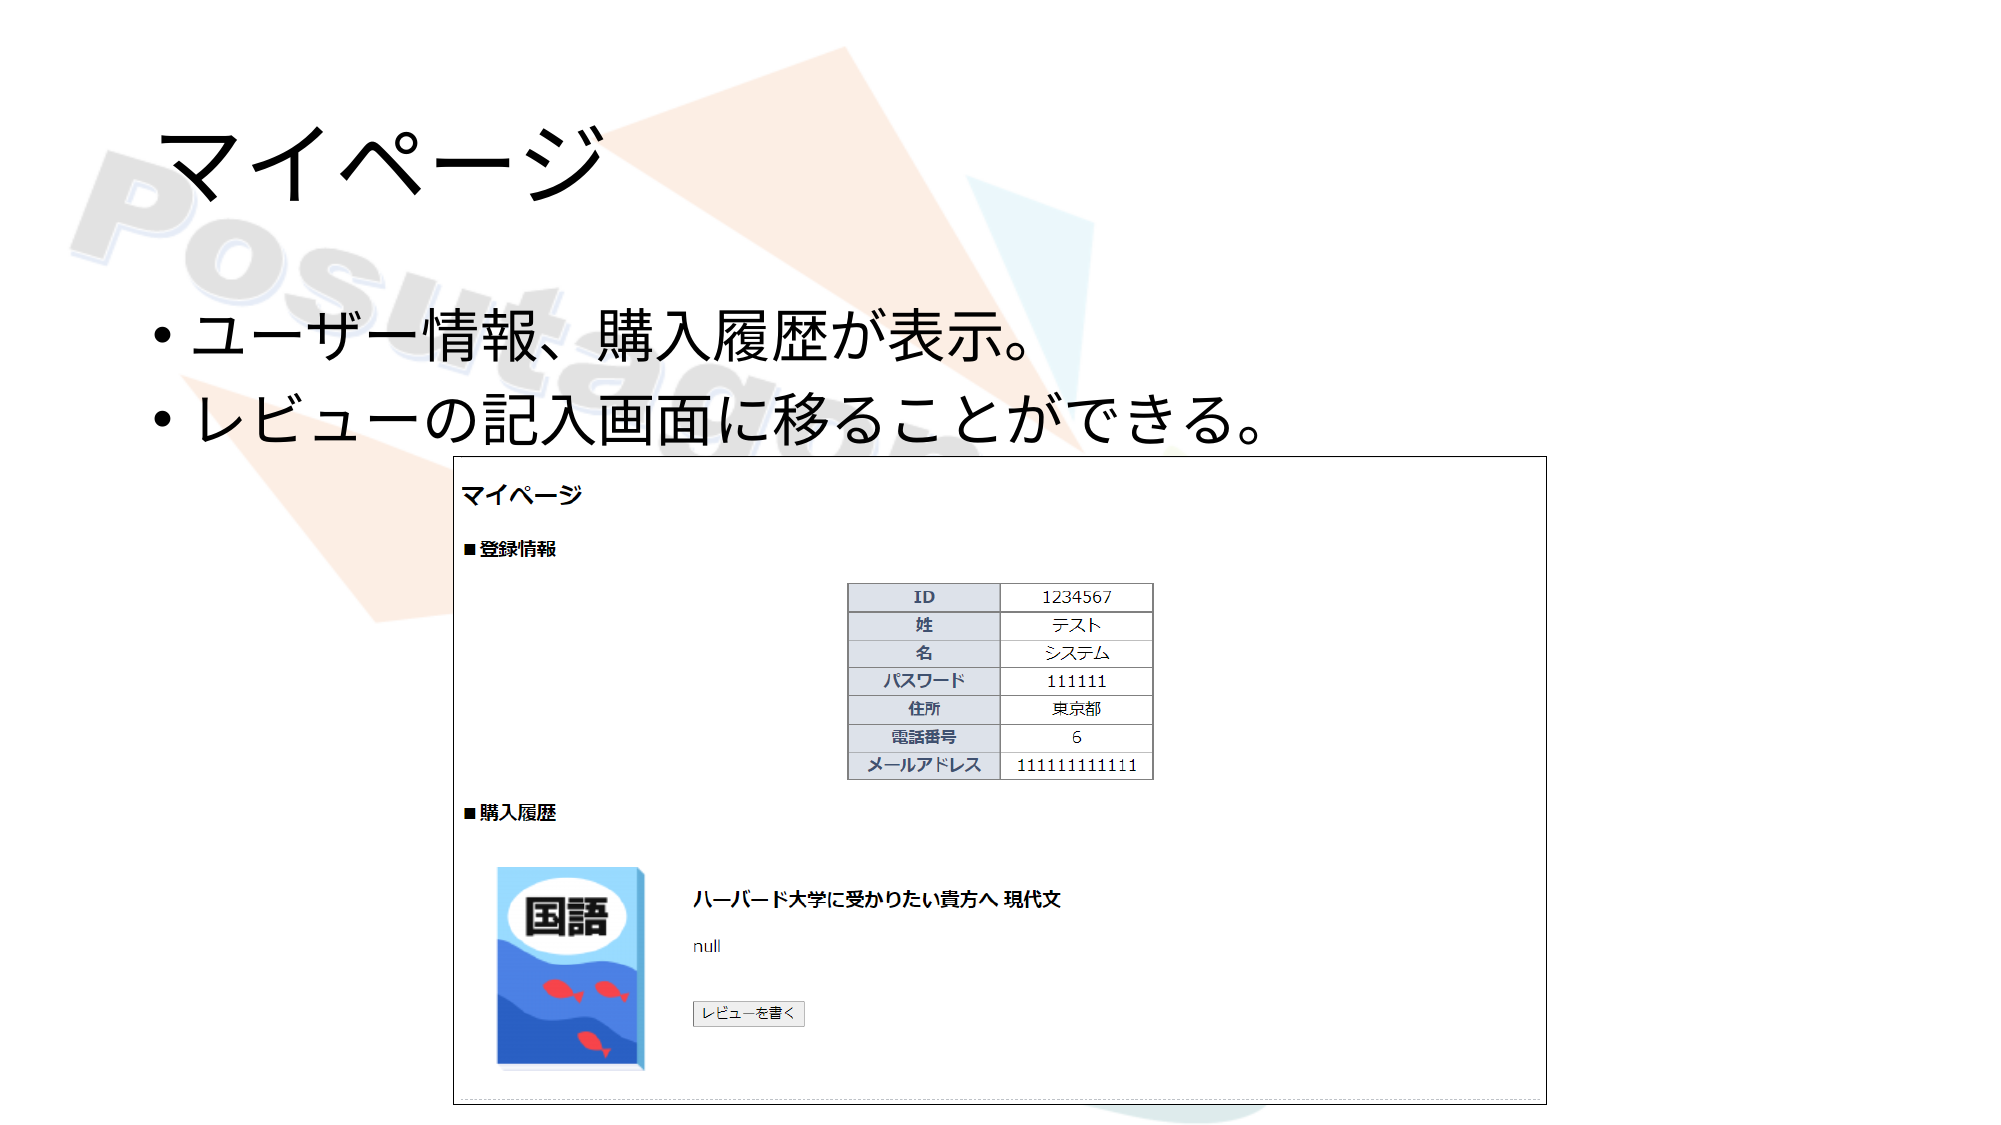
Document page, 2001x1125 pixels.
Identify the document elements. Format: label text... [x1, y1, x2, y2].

list ユーザー情報、購入履歴が表示。 レビューの記入画面に移ることができる。 [137, 299, 1863, 1014]
picture [453, 456, 1547, 1105]
title マイページ [137, 59, 1863, 278]
